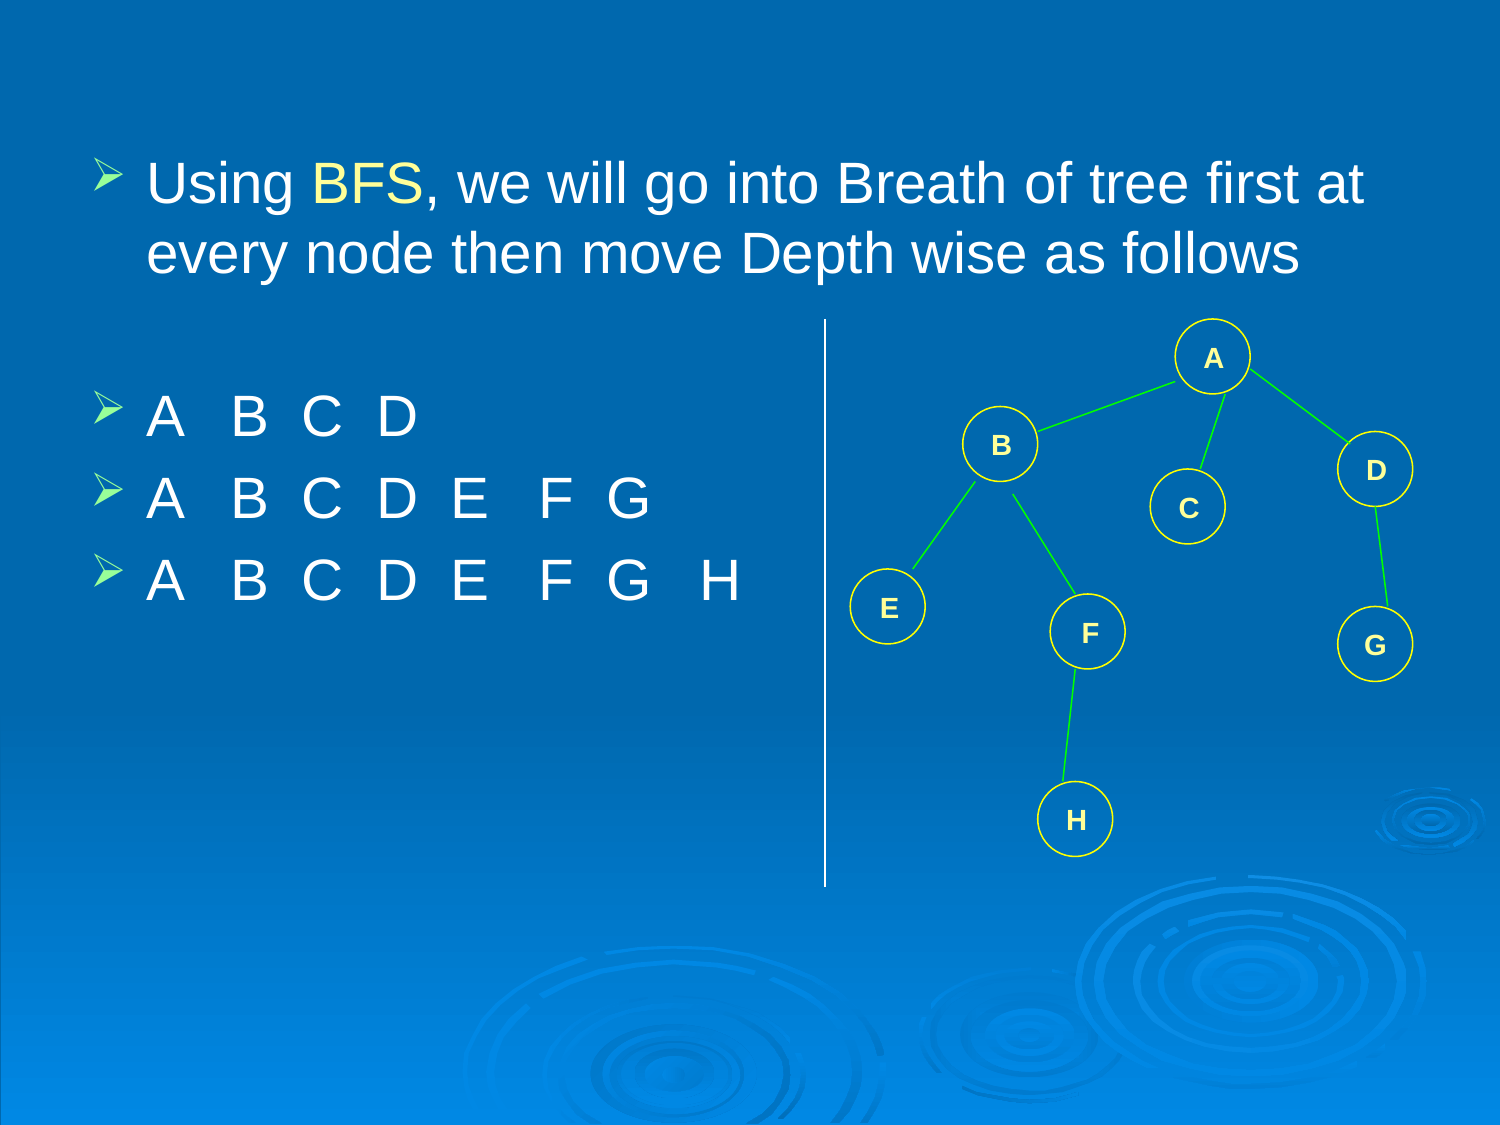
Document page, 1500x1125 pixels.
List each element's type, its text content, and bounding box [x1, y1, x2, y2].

text_box E [850, 568, 926, 644]
text_box C [1150, 468, 1226, 544]
text_box G [1337, 606, 1413, 682]
text_box B [962, 406, 1038, 482]
text_box D [1337, 431, 1413, 507]
text_box H [1037, 781, 1113, 857]
list Using BFS, we will go into Breath of tree first at every node then move Depth wise as follows A B C D A B C D E F G A B C D E F G H [74, 137, 1426, 876]
text_box F [1050, 593, 1126, 669]
text_box A [1175, 318, 1251, 394]
